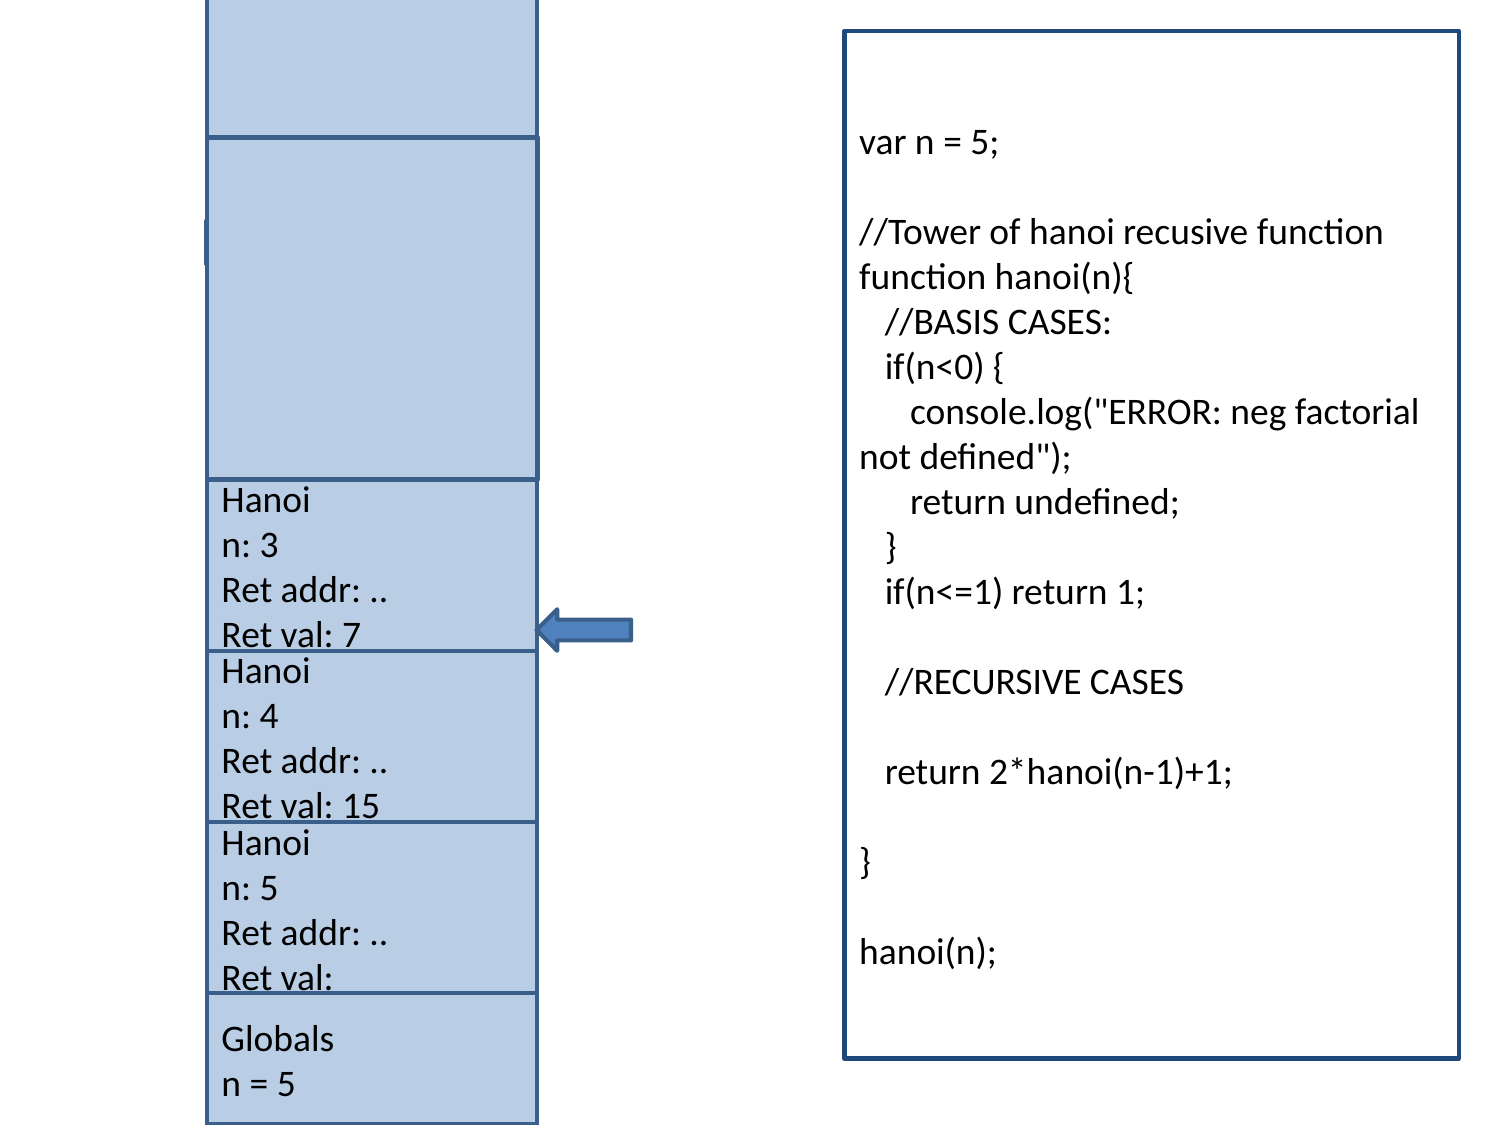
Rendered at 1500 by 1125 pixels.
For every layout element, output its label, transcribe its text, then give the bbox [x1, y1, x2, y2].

text_box Hanoi n: 5 Ret addr: .. Ret val: [205, 824, 539, 995]
text_box [205, 135, 540, 482]
text_box Hanoi n: 4 Ret addr: .. Ret val: 15 [205, 653, 539, 824]
text_box Globals n = 5 [205, 995, 539, 1125]
text_box Hanoi n: 3 Ret addr: .. Ret val: 7 [205, 482, 539, 653]
text_box var n = 5; //Tower of hanoi recusive function function hanoi(n){ //BASIS CASES: if(n<0) { console.log("ERROR: neg factorial not defined"); return undefined; } if(n<=1) return 1; //RECURSIVE CASES return 2*hanoi(n-1)+1; } hanoi(n); [842, 29, 1461, 1061]
text_box [534, 607, 634, 653]
text_box [205, 0, 539, 135]
